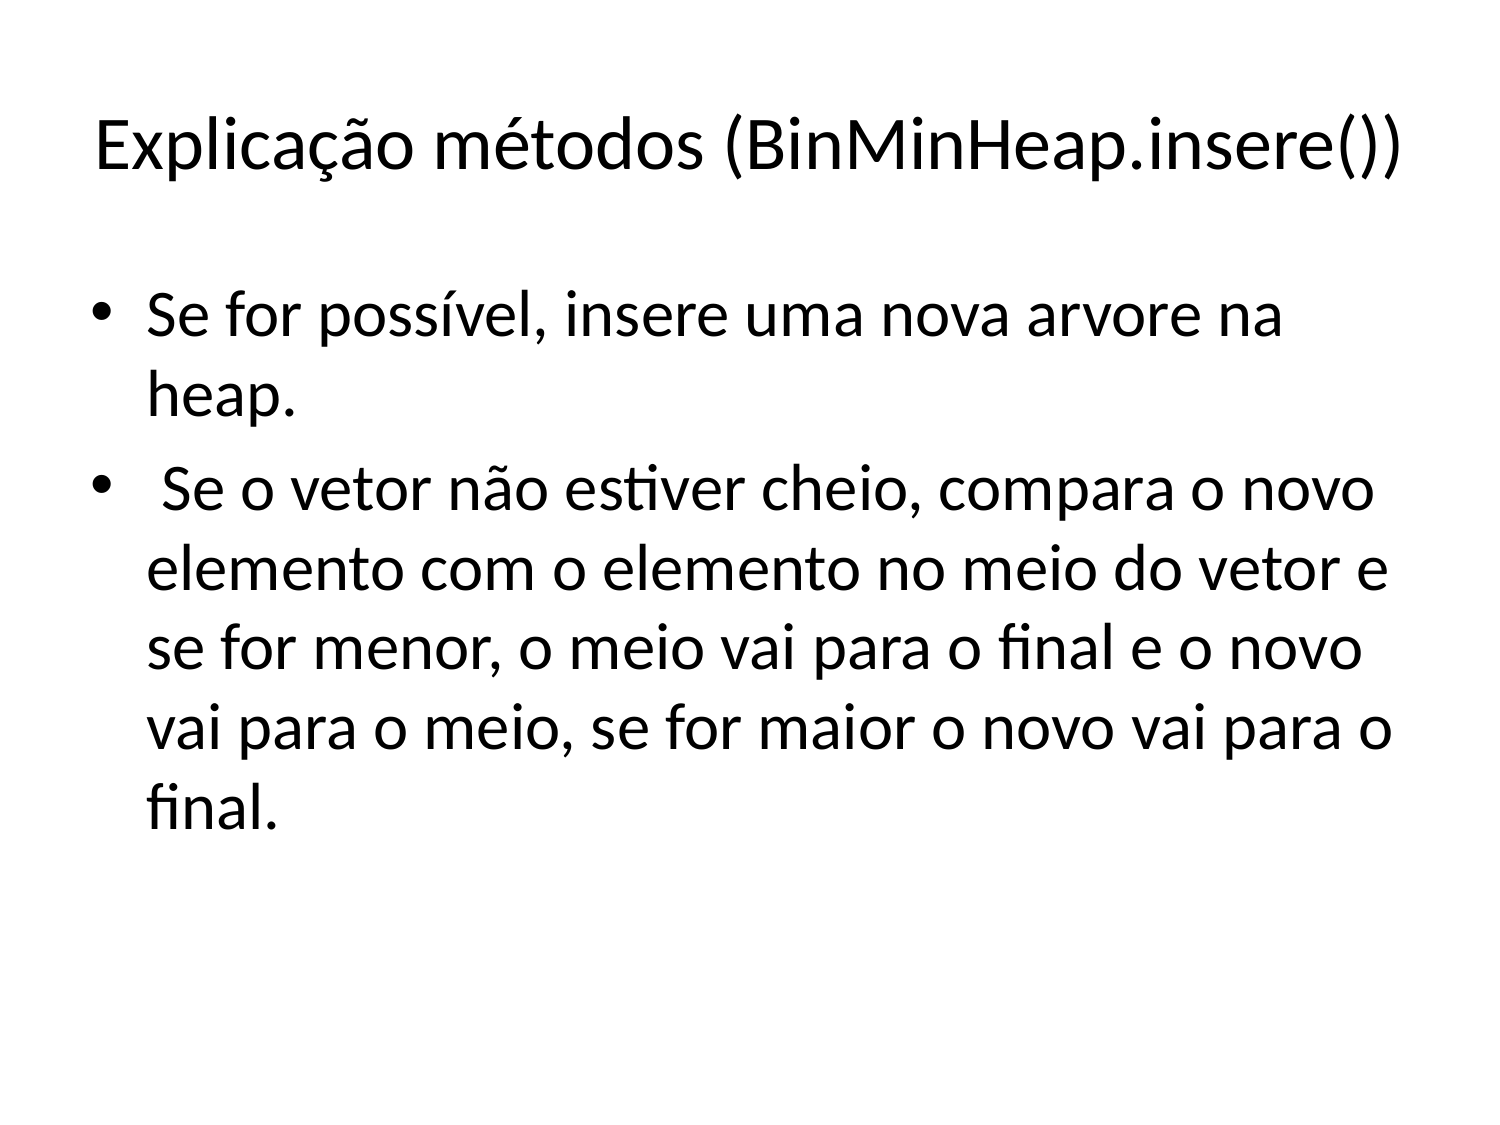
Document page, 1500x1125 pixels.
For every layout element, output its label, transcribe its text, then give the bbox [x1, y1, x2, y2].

title Explicação métodos (BinMinHeap.insere()) [75, 45, 1425, 233]
list Se for possível, insere uma nova arvore na heap. Se o vetor não estiver cheio, compara o novo elemento com o elemento no meio do vetor e se for menor, o meio vai para o final e o novo vai para o meio, se for maior o novo vai para o final. [75, 262, 1425, 1005]
